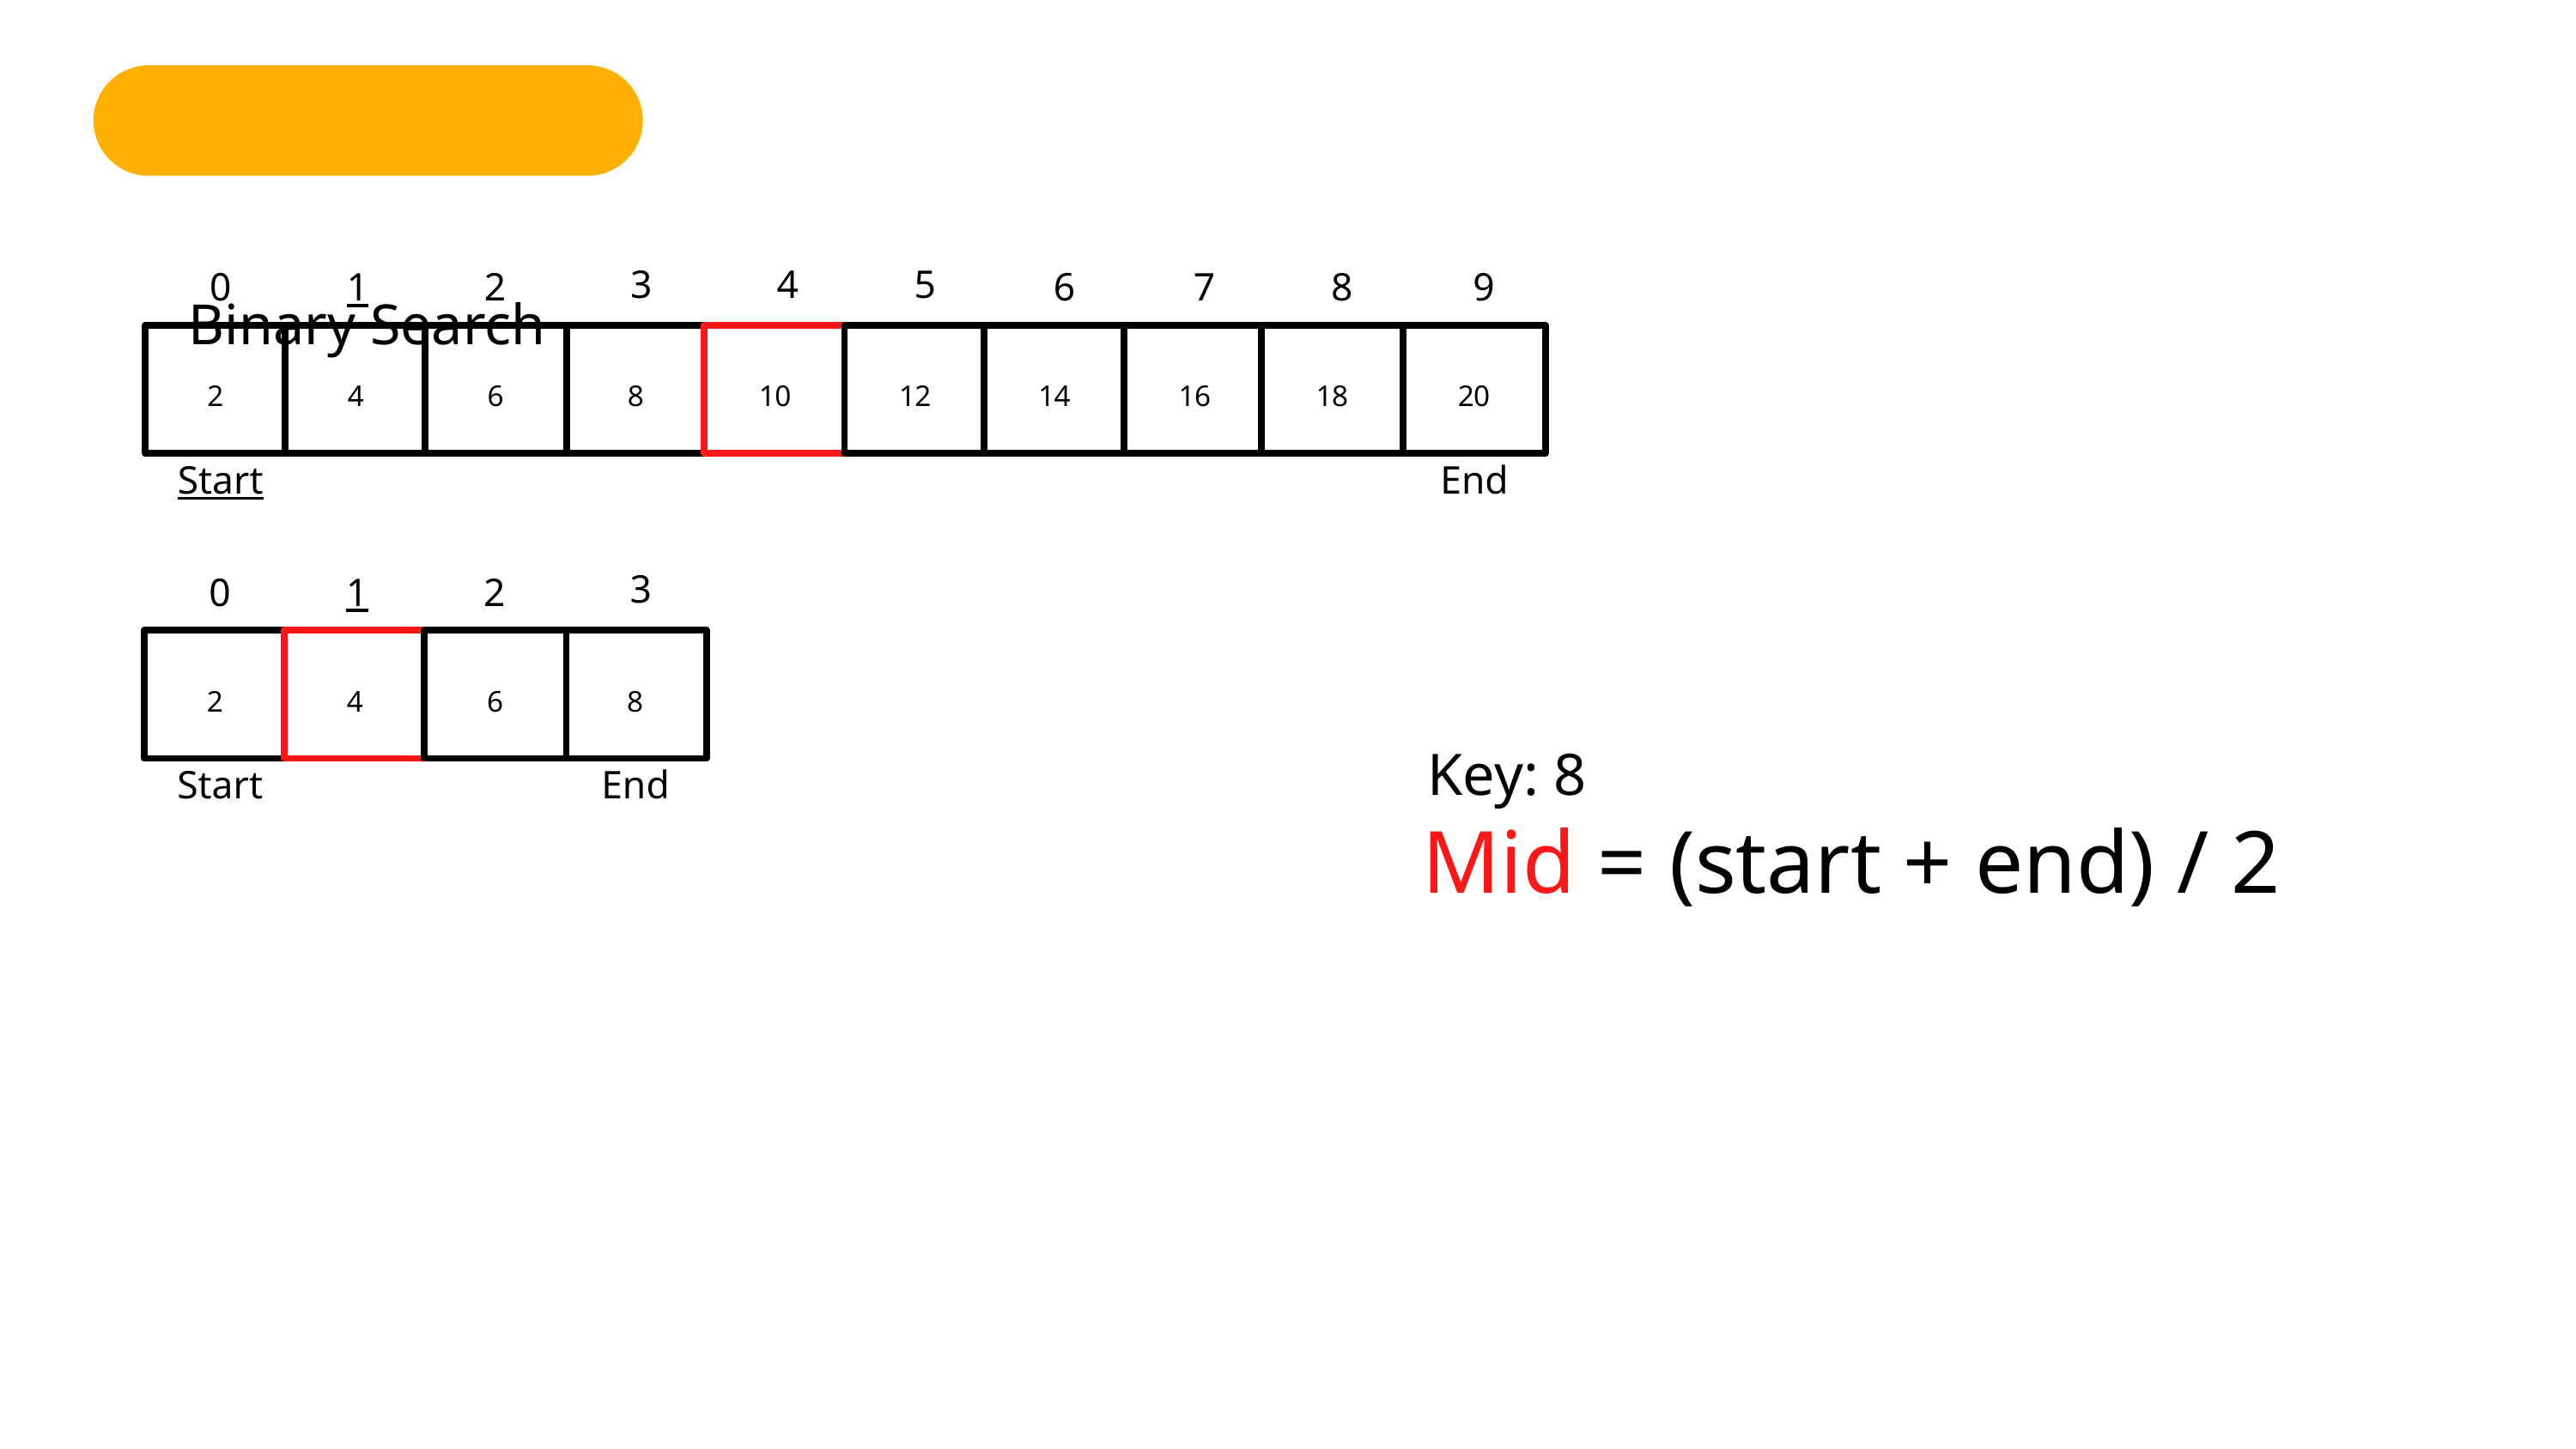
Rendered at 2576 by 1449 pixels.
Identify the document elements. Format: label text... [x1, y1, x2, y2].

text_box 6 [1042, 255, 1086, 309]
text_box 7 [1182, 255, 1226, 309]
text_box 8 [1320, 255, 1364, 309]
text_box 3 [619, 252, 664, 306]
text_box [423, 629, 567, 759]
text_box 2 [473, 255, 517, 309]
text_box Start [173, 765, 267, 807]
text_box End [588, 765, 683, 807]
text_box 5 [903, 252, 947, 306]
text_box Key: 8 [1427, 726, 2064, 807]
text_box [1261, 324, 1402, 454]
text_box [144, 324, 283, 454]
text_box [93, 64, 643, 176]
text_box 1 [336, 255, 380, 309]
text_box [143, 629, 283, 759]
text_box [568, 324, 703, 454]
text_box 0 [197, 560, 242, 614]
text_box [284, 324, 423, 454]
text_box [1403, 324, 1546, 454]
text_box 9 [1461, 255, 1506, 309]
text_box 3 [619, 557, 663, 611]
text_box Start [173, 461, 268, 502]
text_box End [1427, 461, 1522, 502]
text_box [704, 324, 843, 454]
text_box Mid = (start + end) / 2 [1403, 790, 2301, 911]
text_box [1123, 324, 1260, 454]
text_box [983, 324, 1122, 454]
text_box 0 [198, 255, 242, 309]
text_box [844, 324, 982, 454]
text_box 1 [335, 560, 380, 614]
text_box 4 [766, 252, 810, 306]
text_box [424, 324, 568, 454]
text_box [284, 629, 422, 759]
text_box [567, 629, 707, 759]
text_box 2 [472, 560, 517, 614]
